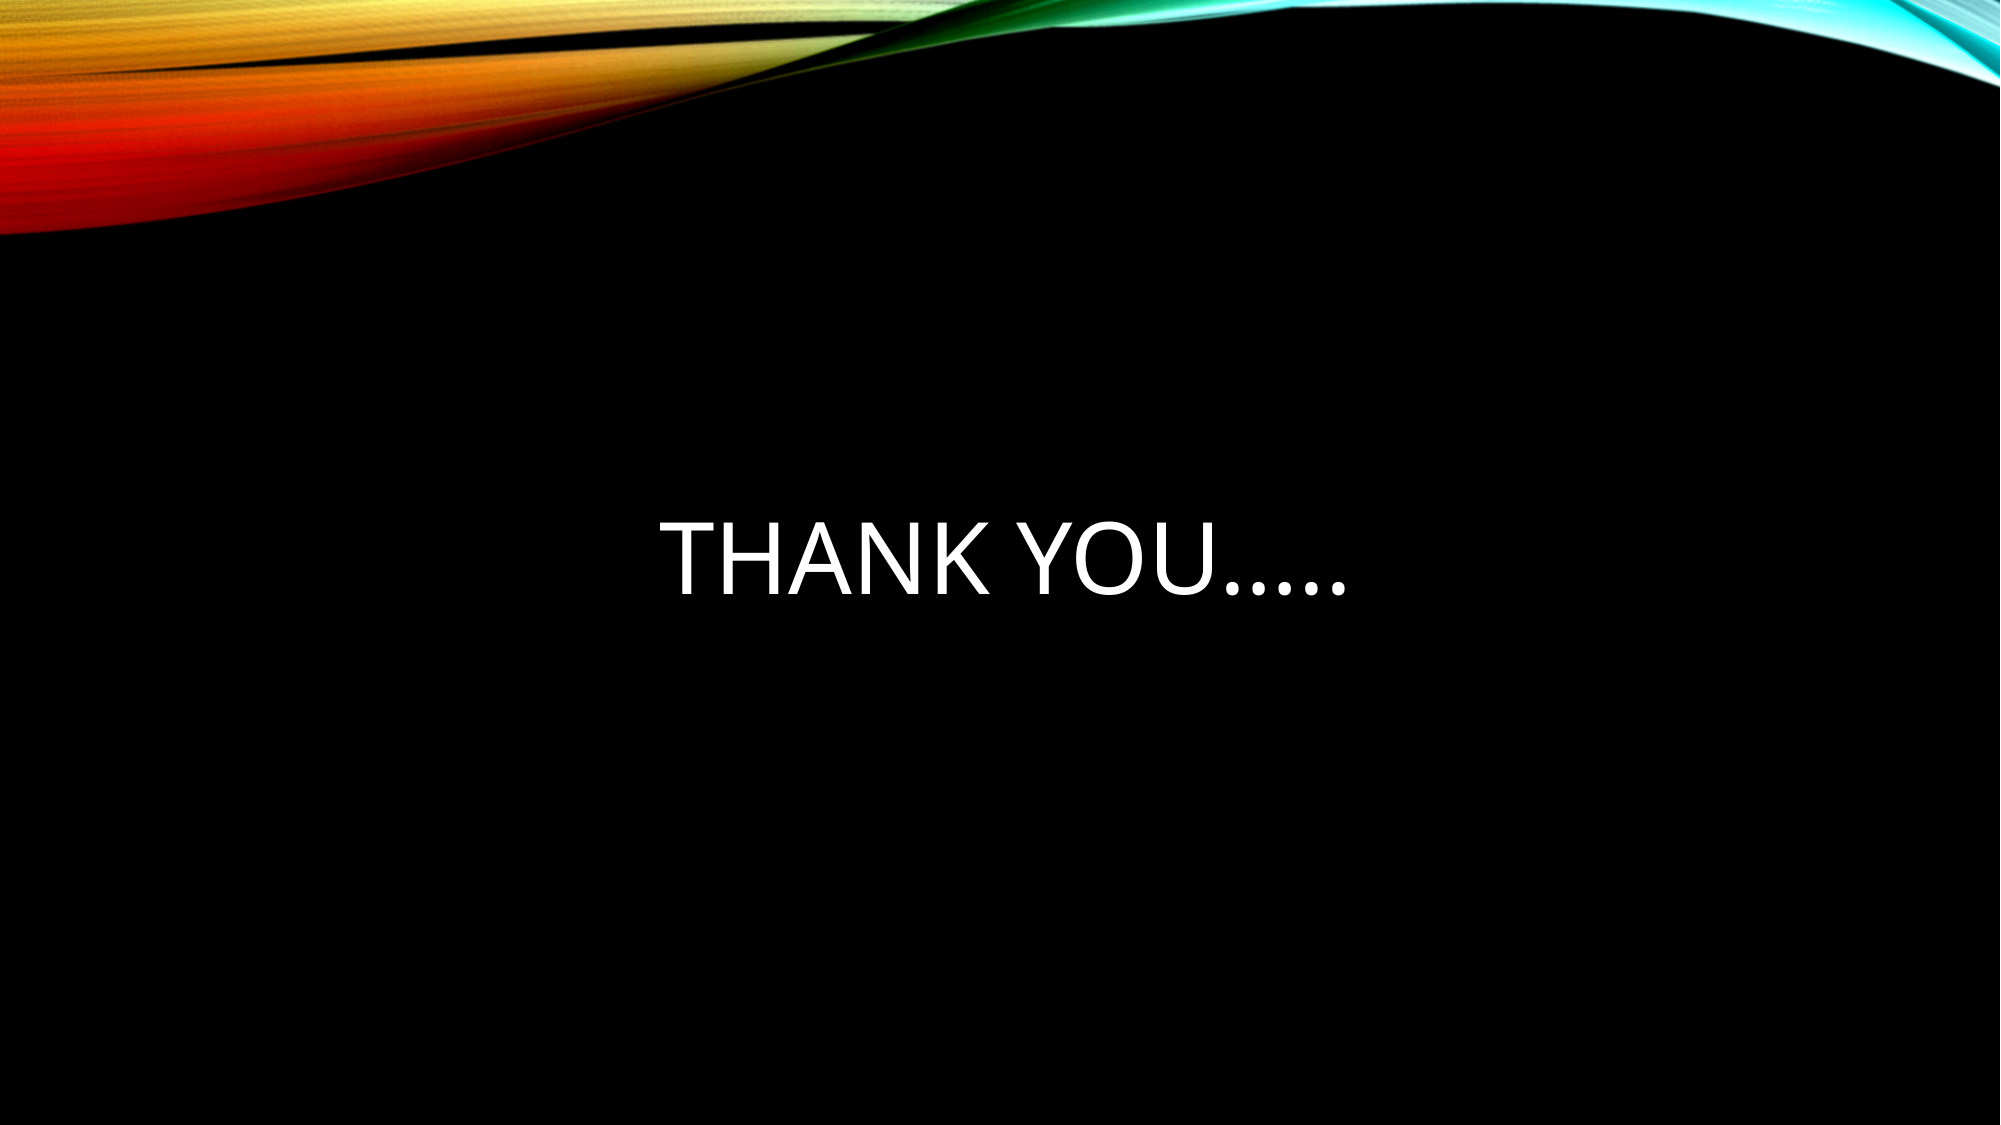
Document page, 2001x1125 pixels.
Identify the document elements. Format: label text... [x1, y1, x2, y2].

picture [0, 0, 2000, 237]
title Thank you….. [593, 456, 1368, 669]
